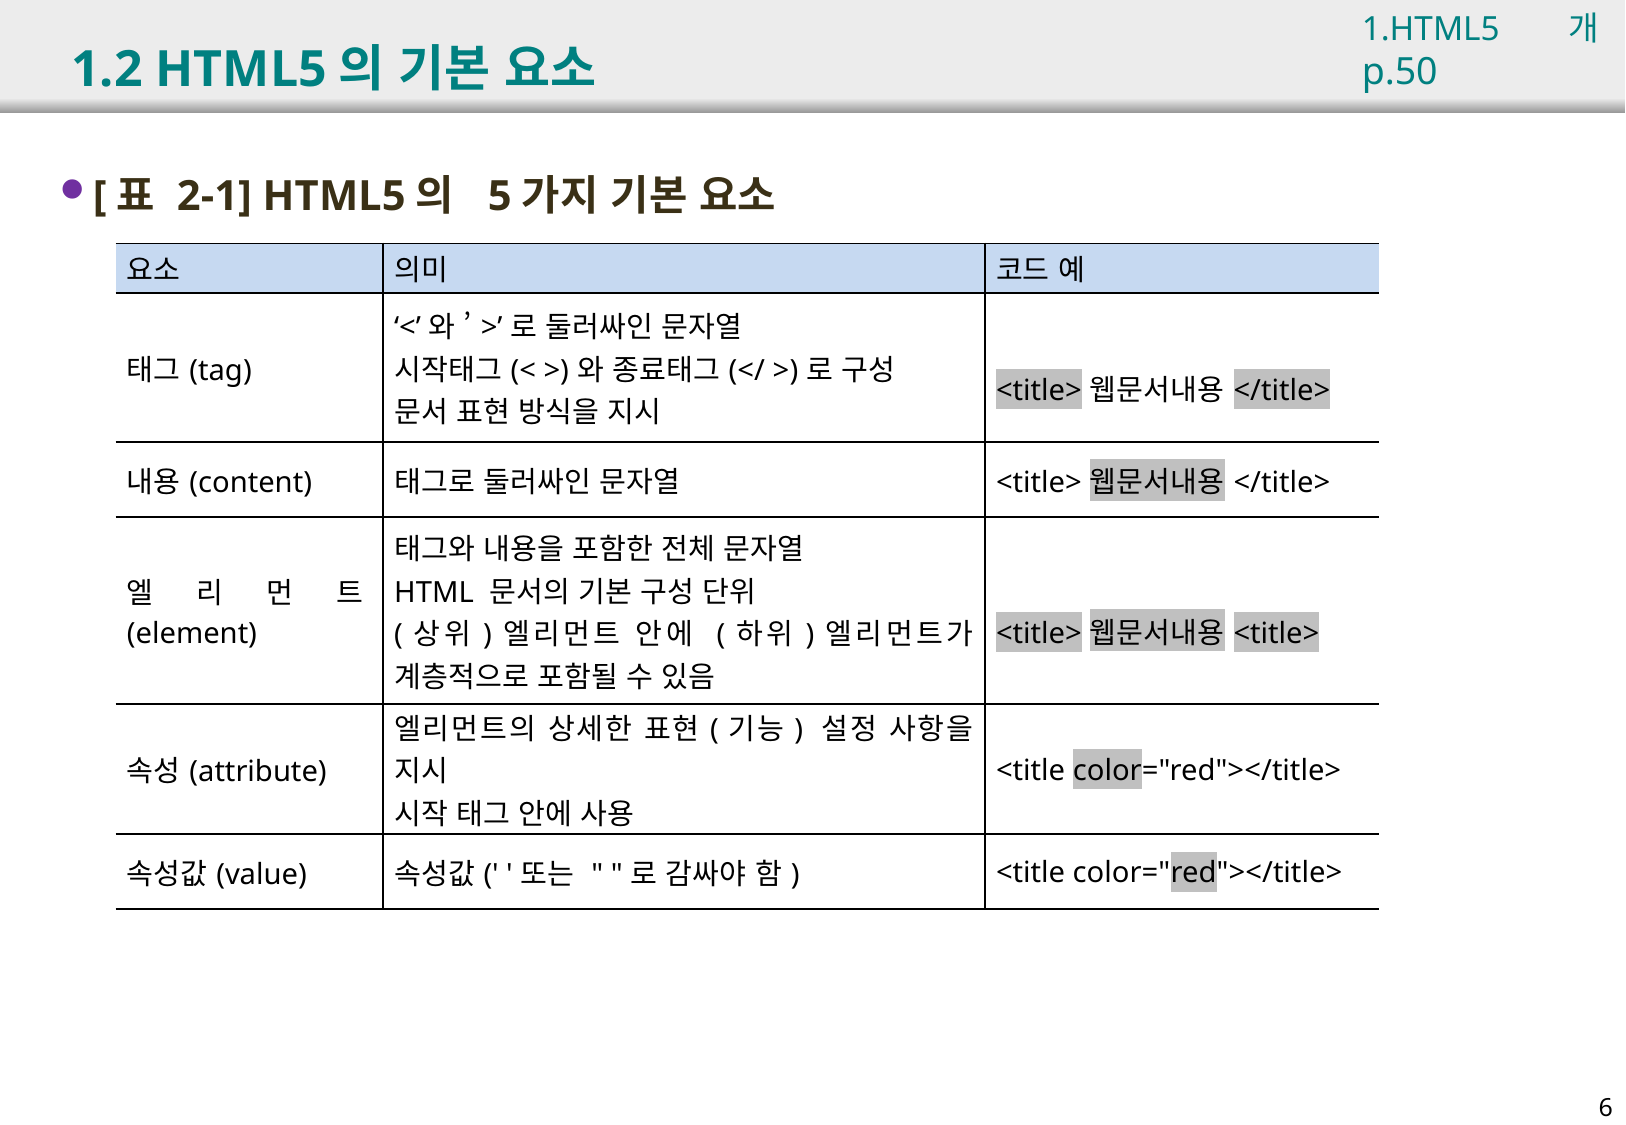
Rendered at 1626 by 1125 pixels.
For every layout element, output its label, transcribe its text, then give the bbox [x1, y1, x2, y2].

table_header 코드 예 [986, 244, 1379, 292]
table_cell 엘리먼트(element) [116, 518, 382, 703]
table_cell 엘리먼트의 상세한 표현(기능) 설정 사항을 지시 시작 태그 안에 사용 [384, 705, 984, 833]
table_cell 태그로 둘러싸인 문자열 [384, 443, 984, 516]
table_header 의미 [384, 244, 984, 292]
table_cell <title>웹문서내용<title> [986, 518, 1379, 703]
table_cell <title>웹문서내용</title> [986, 294, 1379, 441]
title 1.2 HTML5의 기본 요소 [56, 18, 1545, 115]
table_cell ‘<’와 ’>’로 둘러싸인 문자열 시작태그(< >)와 종료태그(</ >)로 구성 문서 표현 방식을 지시 [384, 294, 984, 441]
table_cell <title>웹문서내용</title> [986, 443, 1379, 516]
list [표 2-1] HTML5의 5가지 기본 요소 [44, 160, 1593, 1095]
table_cell 태그와 내용을 포함한 전체 문자열 HTML 문서의 기본 구성 단위 (상위)엘리먼트 안에 (하위)엘리먼트가 계층적으로 포함될 수 있음 [384, 518, 984, 703]
table_cell 속성값(value) [116, 835, 382, 908]
text_box 1.HTML5 개요 p.50 [1347, 0, 1625, 60]
table_cell <title color="red"></title> [986, 705, 1379, 833]
table_header 요소 [116, 244, 382, 292]
table_cell 속성(attribute) [116, 705, 382, 833]
table_cell 태그(tag) [116, 294, 382, 441]
table_cell 내용(content) [116, 443, 382, 516]
table_cell <title color="red"></title> [986, 835, 1379, 908]
table_cell 속성값(' '또는 " "로 감싸야 함) [384, 835, 984, 908]
